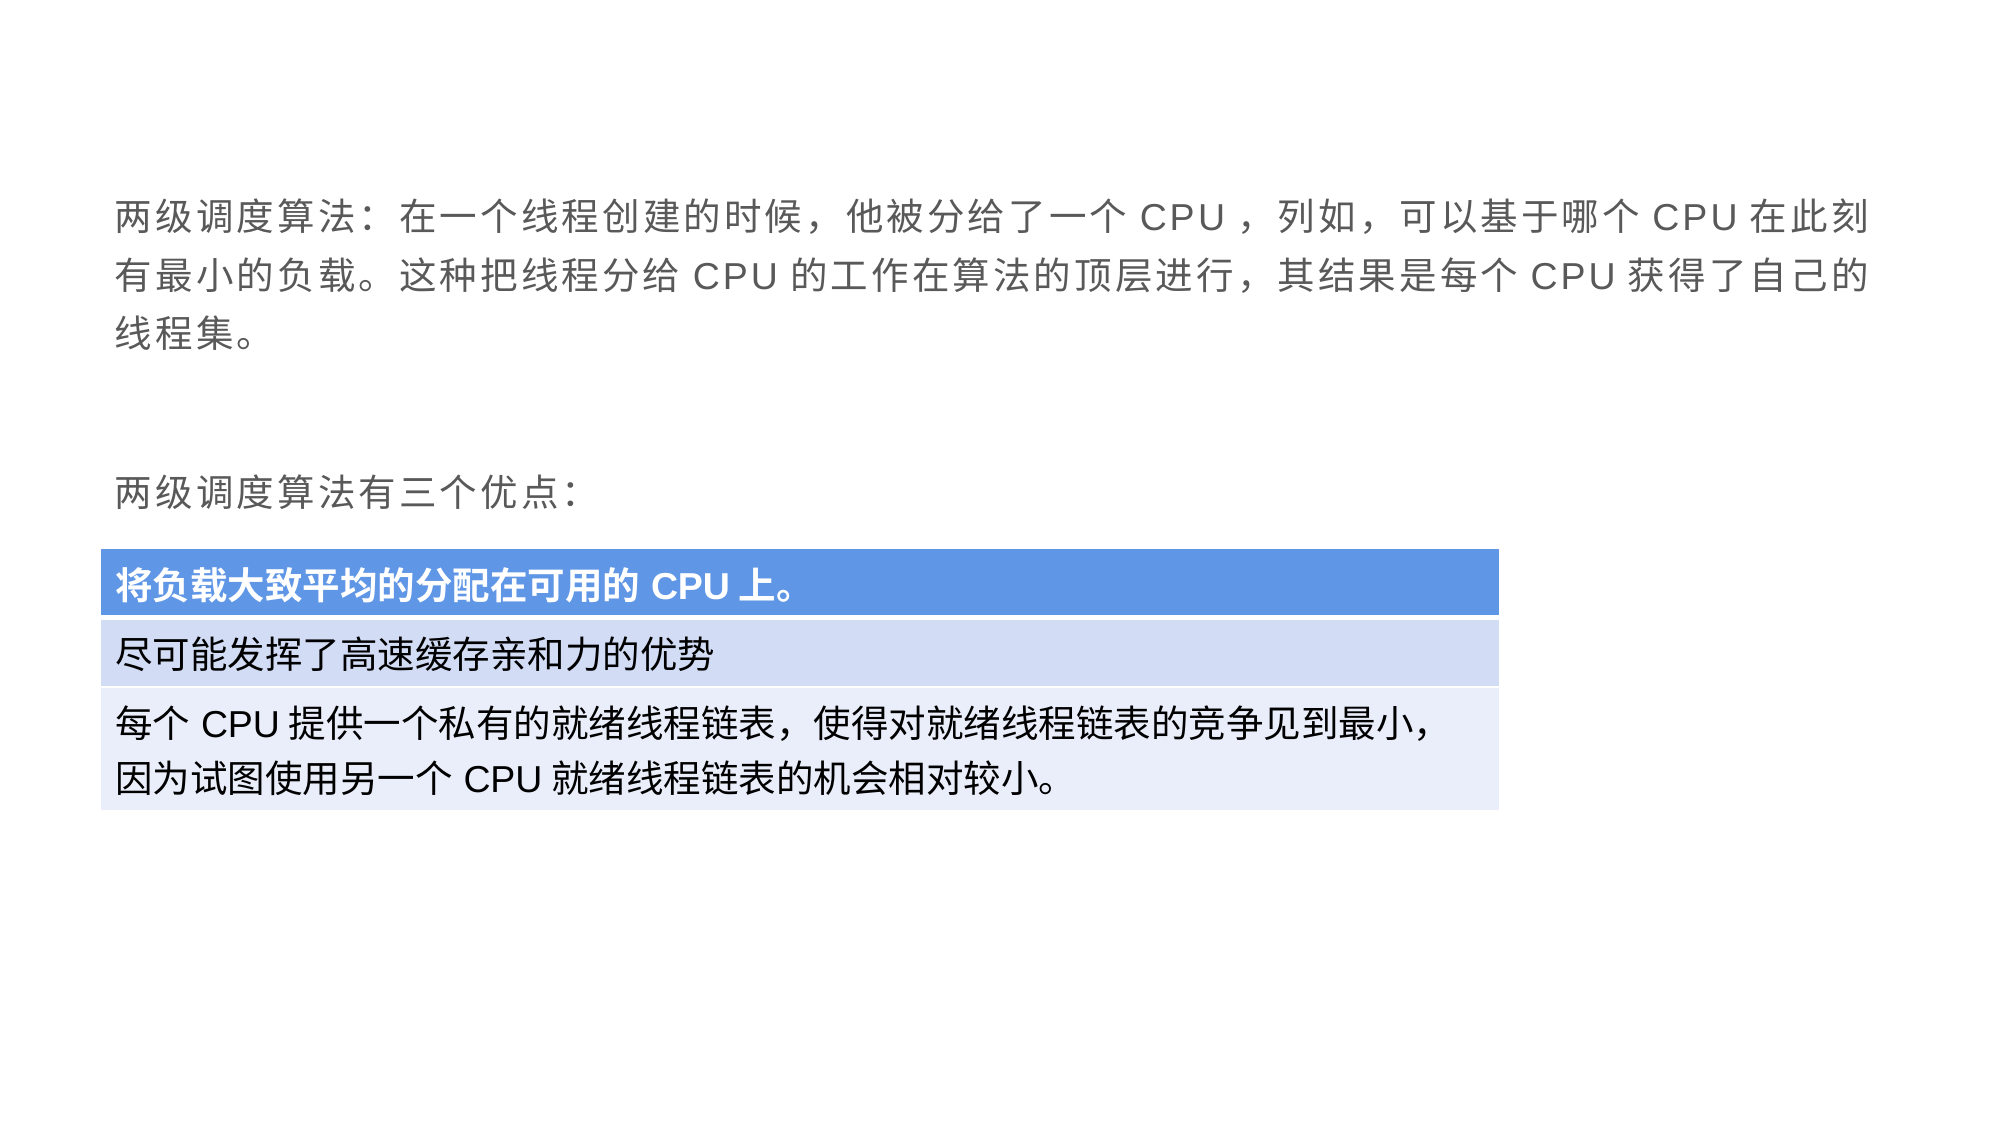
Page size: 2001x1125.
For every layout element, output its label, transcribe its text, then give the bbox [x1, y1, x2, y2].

table_cell 每个CPU提供一个私有的就绪线程链表，使得对就绪线程链表的竞争见到最小，因为试图使用另一个CPU就绪线程链表的机会相对较小。 [101, 688, 1499, 810]
table_header 将负载大致平均的分配在可用的CPU上。 [101, 549, 1499, 615]
list 两级调度算法：在一个线程创建的时候，他被分给了一个CPU，列如，可以基于哪个CPU在此刻有最小的负载。这种把线程分给CPU的工作在算法的顶层进行，其结果是每个CPU获得了自己的线程集。 两级调度算法有三个优点： [100, 172, 1900, 953]
table_cell 尽可能发挥了高速缓存亲和力的优势 [101, 620, 1499, 686]
